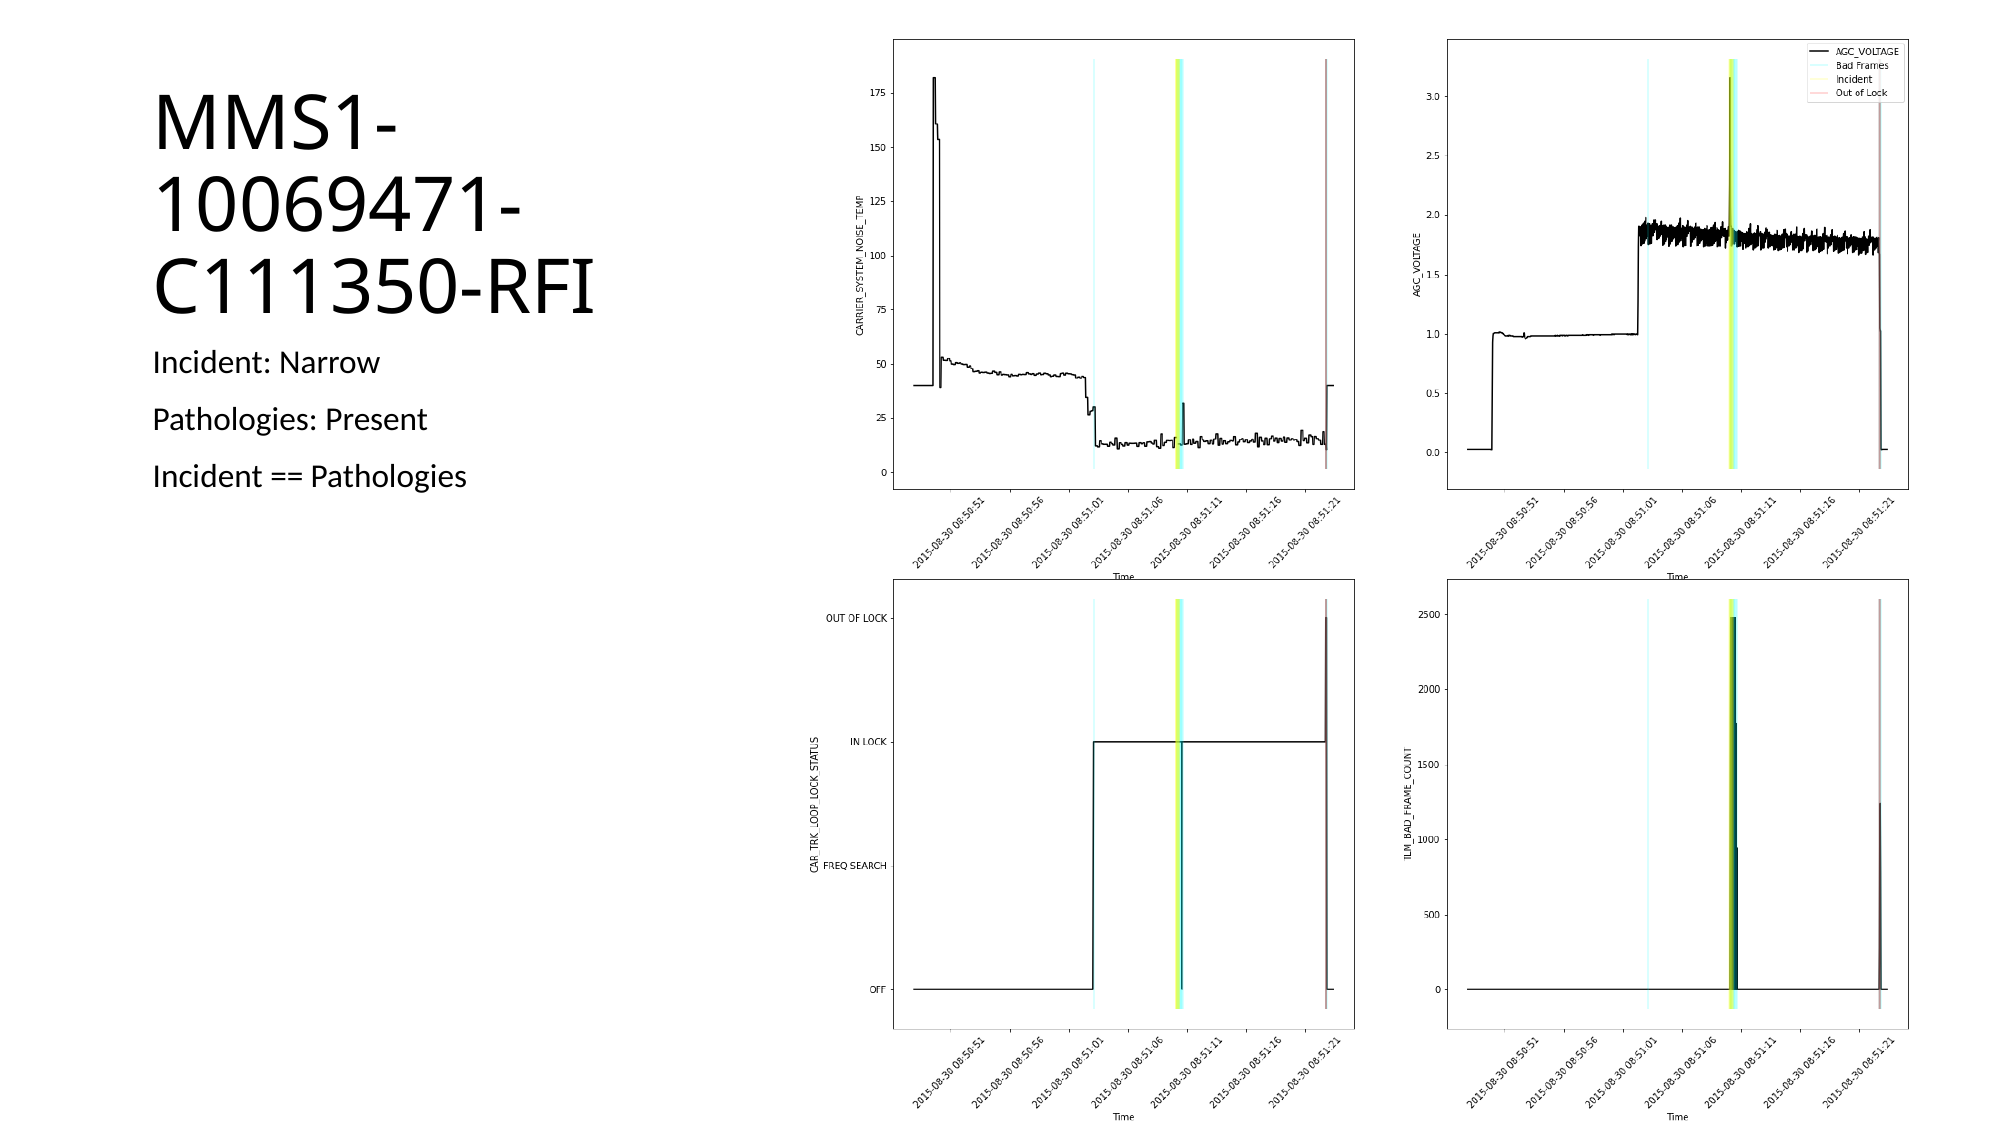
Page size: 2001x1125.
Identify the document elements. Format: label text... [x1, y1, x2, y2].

list Incident: Narrow Pathologies: Present Incident == Pathologies [137, 337, 729, 963]
title MMS1-10069471-C111350-RFI [137, 75, 729, 337]
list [729, 0, 2000, 1125]
